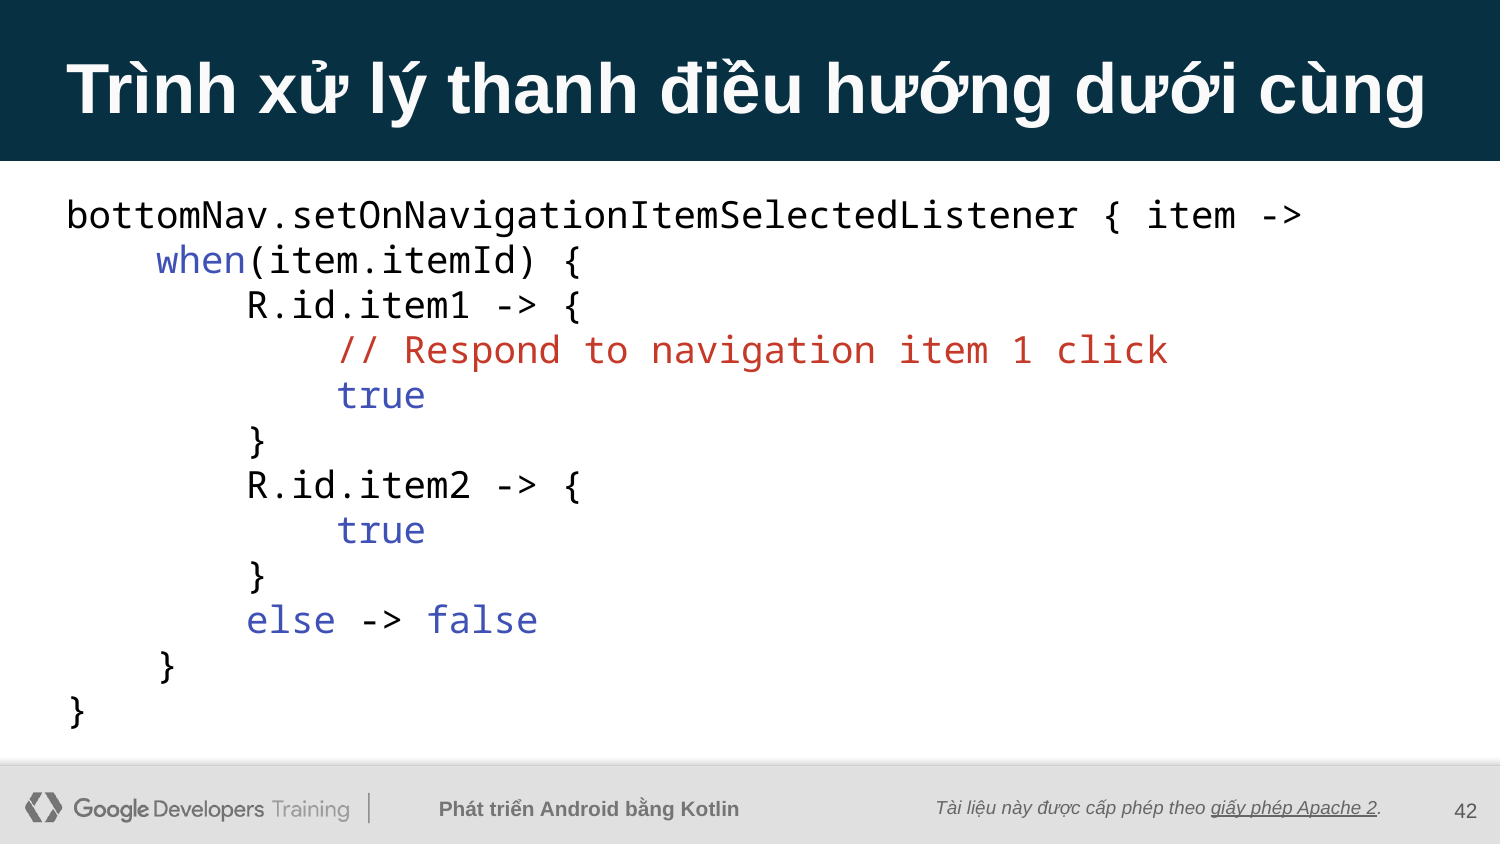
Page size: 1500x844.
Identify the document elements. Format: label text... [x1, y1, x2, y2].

slide_number ‹#› [1402, 777, 1493, 842]
title Trình xử lý thanh điều hướng dưới cùng [51, 28, 1449, 122]
picture [0, 161, 1500, 844]
text_box bottomNav.setOnNavigationItemSelectedListener { item -> when(item.itemId) { R.id.item1 -> { // Respond to navigation item 1 click true } R.id.item2 -> { true } else -> false } } [51, 176, 1449, 701]
